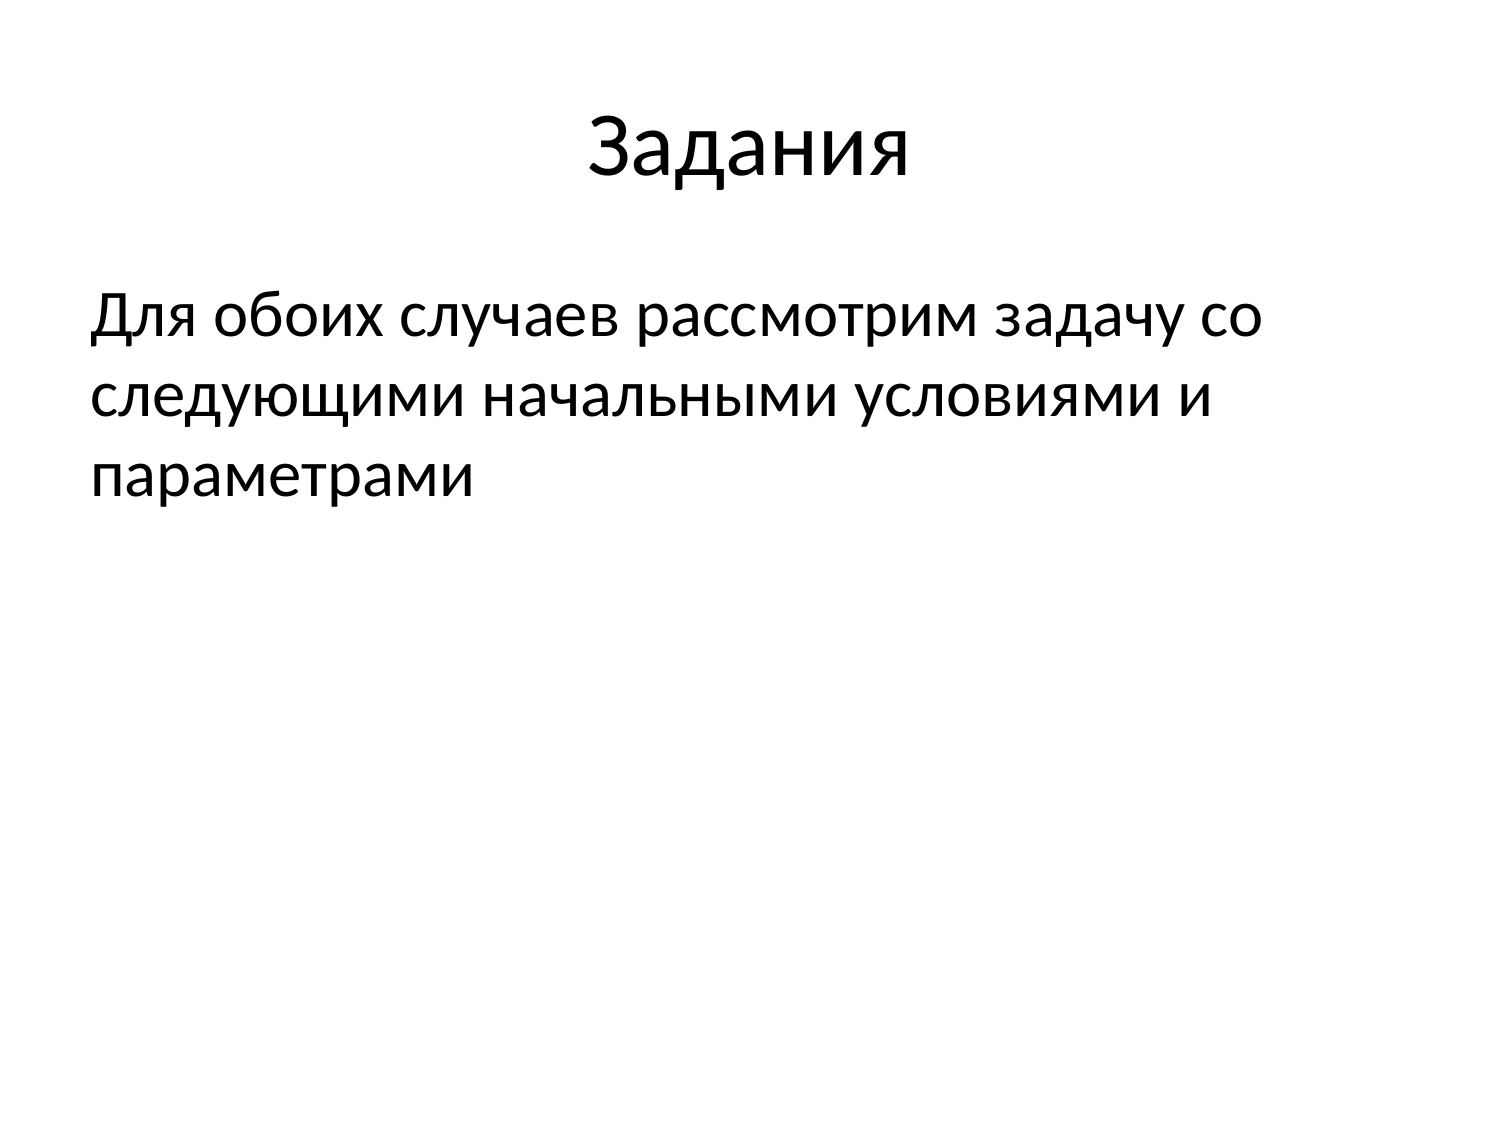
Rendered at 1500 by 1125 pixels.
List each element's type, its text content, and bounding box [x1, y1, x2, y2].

list Для обоих случаев рассмотрим задачу со следующими начальными условиями и параметрами [75, 262, 1425, 1005]
title Задания [75, 45, 1425, 233]
